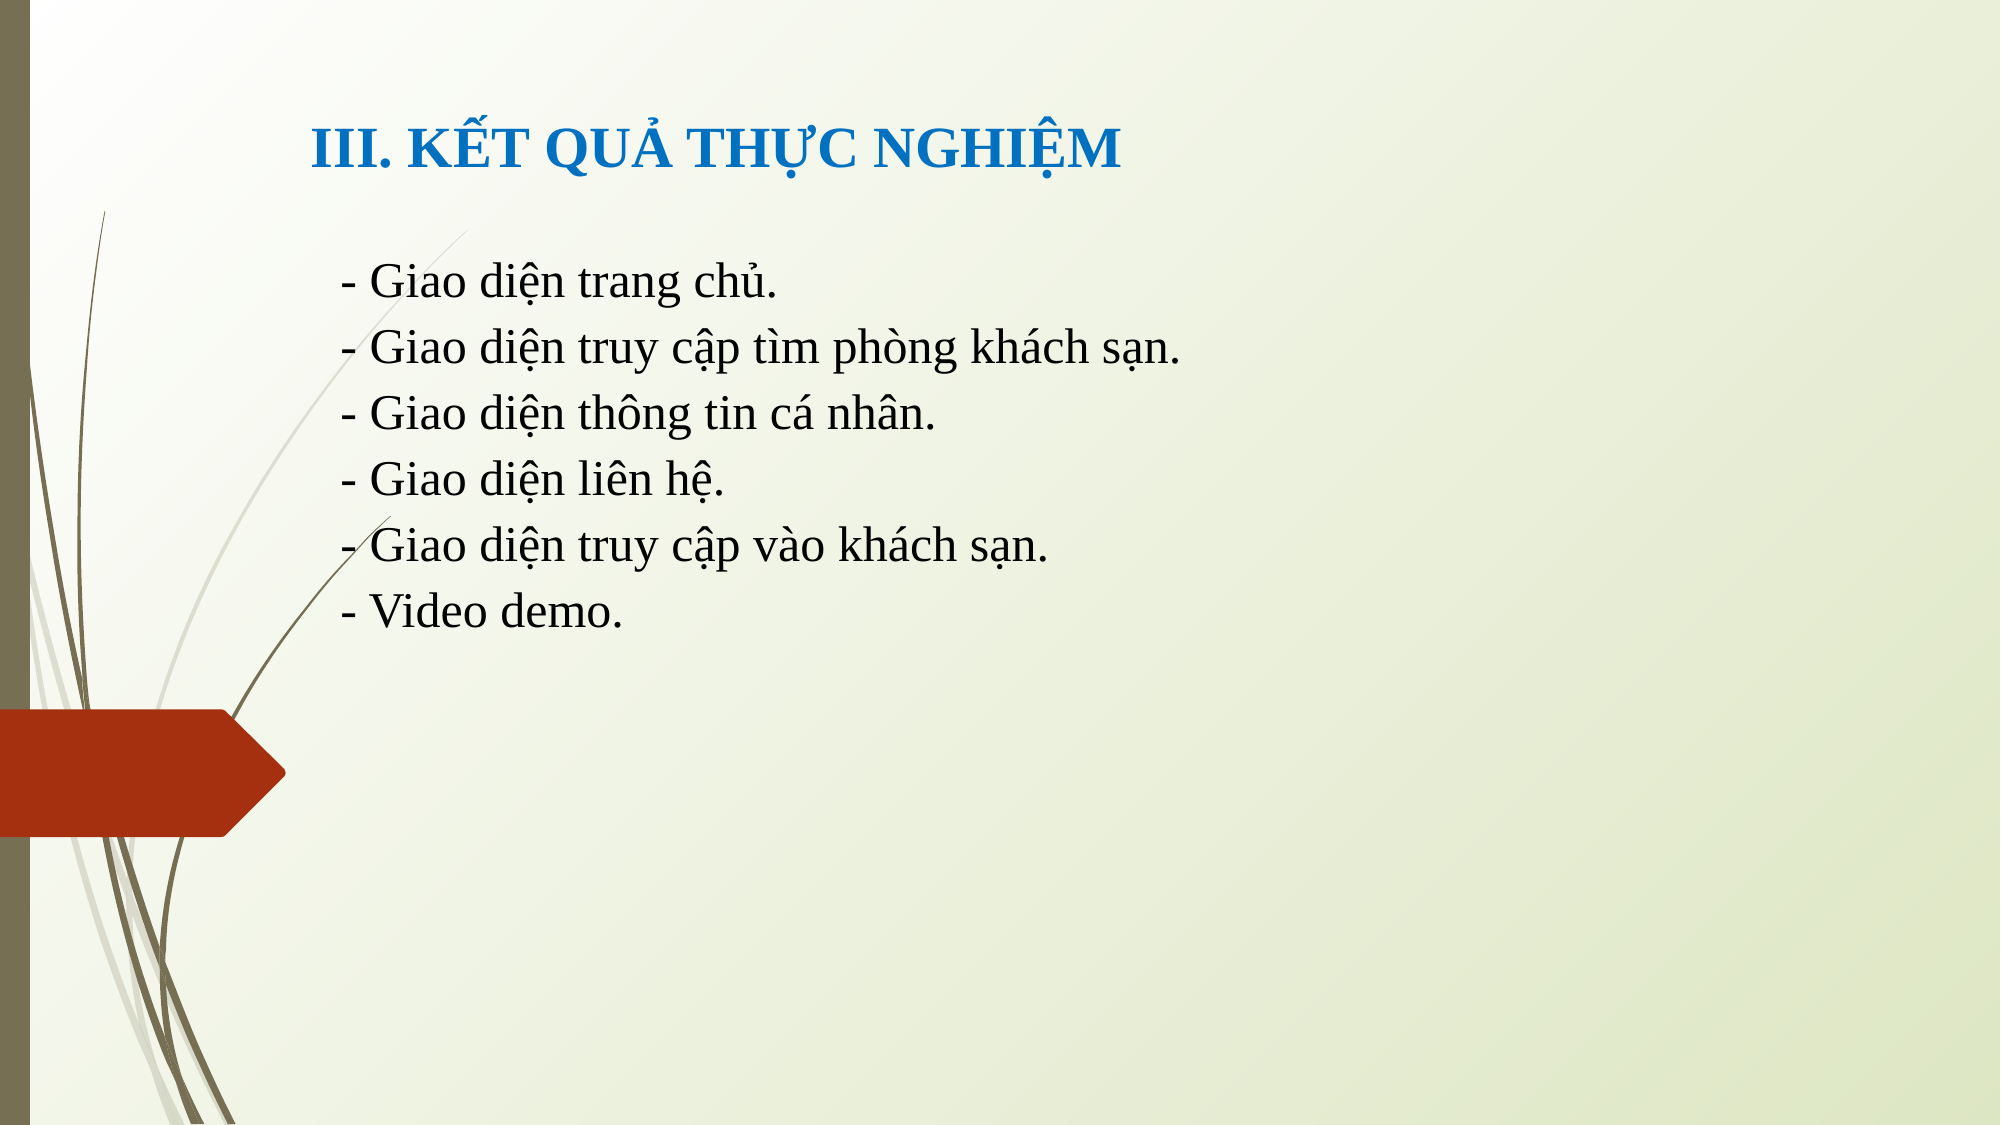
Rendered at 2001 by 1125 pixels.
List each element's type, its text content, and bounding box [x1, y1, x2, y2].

text_box III. KẾT QUẢ THỰC NGHIỆM [295, 101, 1528, 188]
text_box - Giao diện trang chủ. - Giao diện truy cập tìm phòng khách sạn. - Giao diện thông tin cá nhân. - Giao diện liên hệ. - Giao diện truy cập vào khách sạn. - Video demo. [325, 234, 1600, 649]
